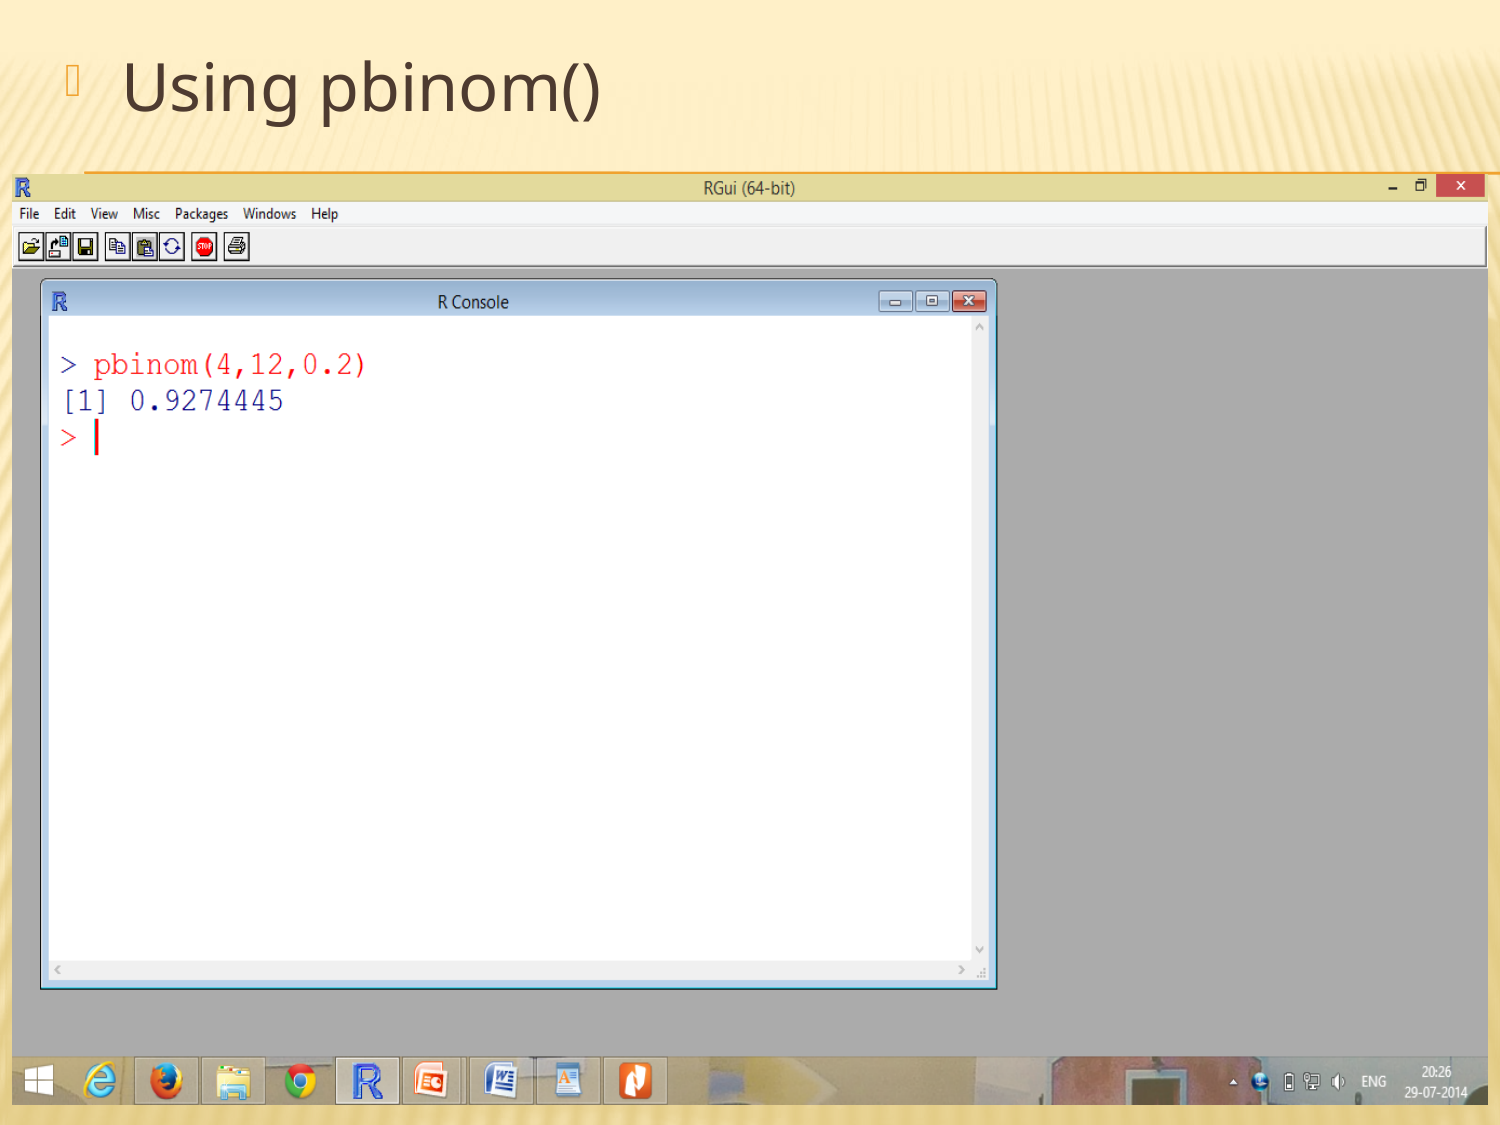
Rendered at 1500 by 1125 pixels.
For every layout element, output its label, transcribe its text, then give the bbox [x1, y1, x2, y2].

picture [12, 174, 1488, 1106]
list Using pbinom() [50, 37, 1475, 173]
